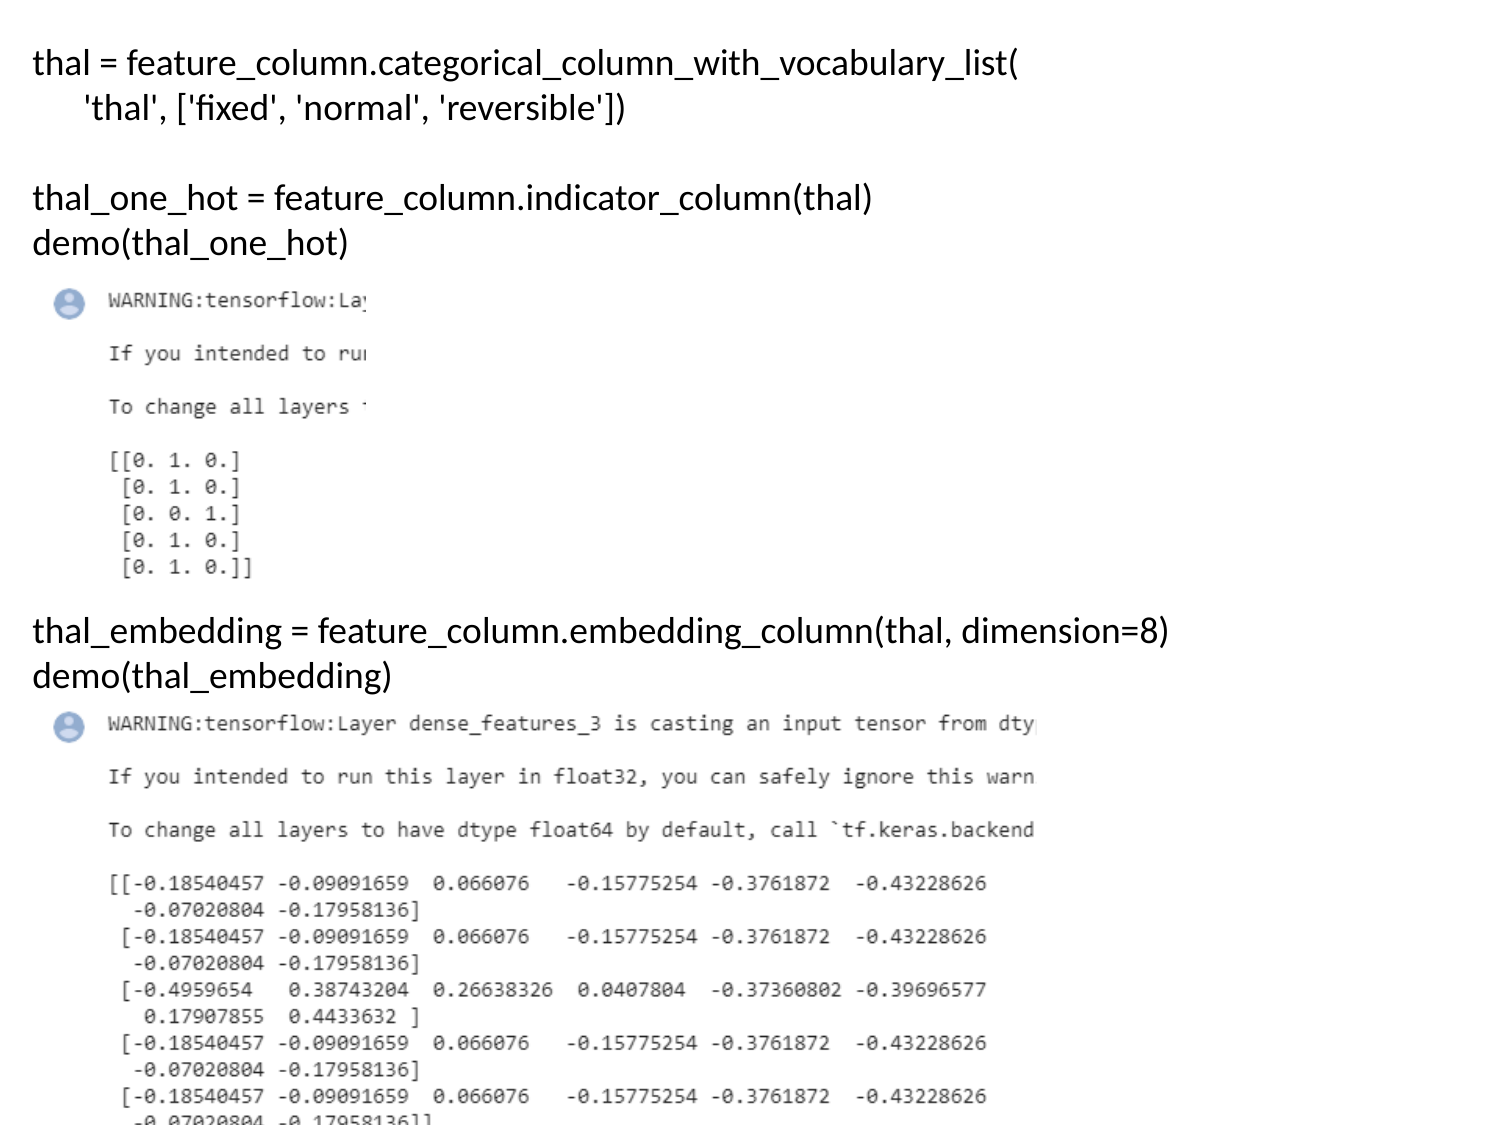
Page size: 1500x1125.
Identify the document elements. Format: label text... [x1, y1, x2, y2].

text_box thal_embedding = feature_column.embedding_column(thal, dimension=8) demo(thal_embedding) [17, 598, 1187, 704]
text_box thal = feature_column.categorical_column_with_vocabulary_list( 'thal', ['fixed', 'normal', 'reversible']) thal_one_hot = feature_column.indicator_column(thal) demo(thal_one_hot) [17, 30, 1058, 271]
picture [32, 276, 366, 599]
picture [37, 704, 1037, 1125]
